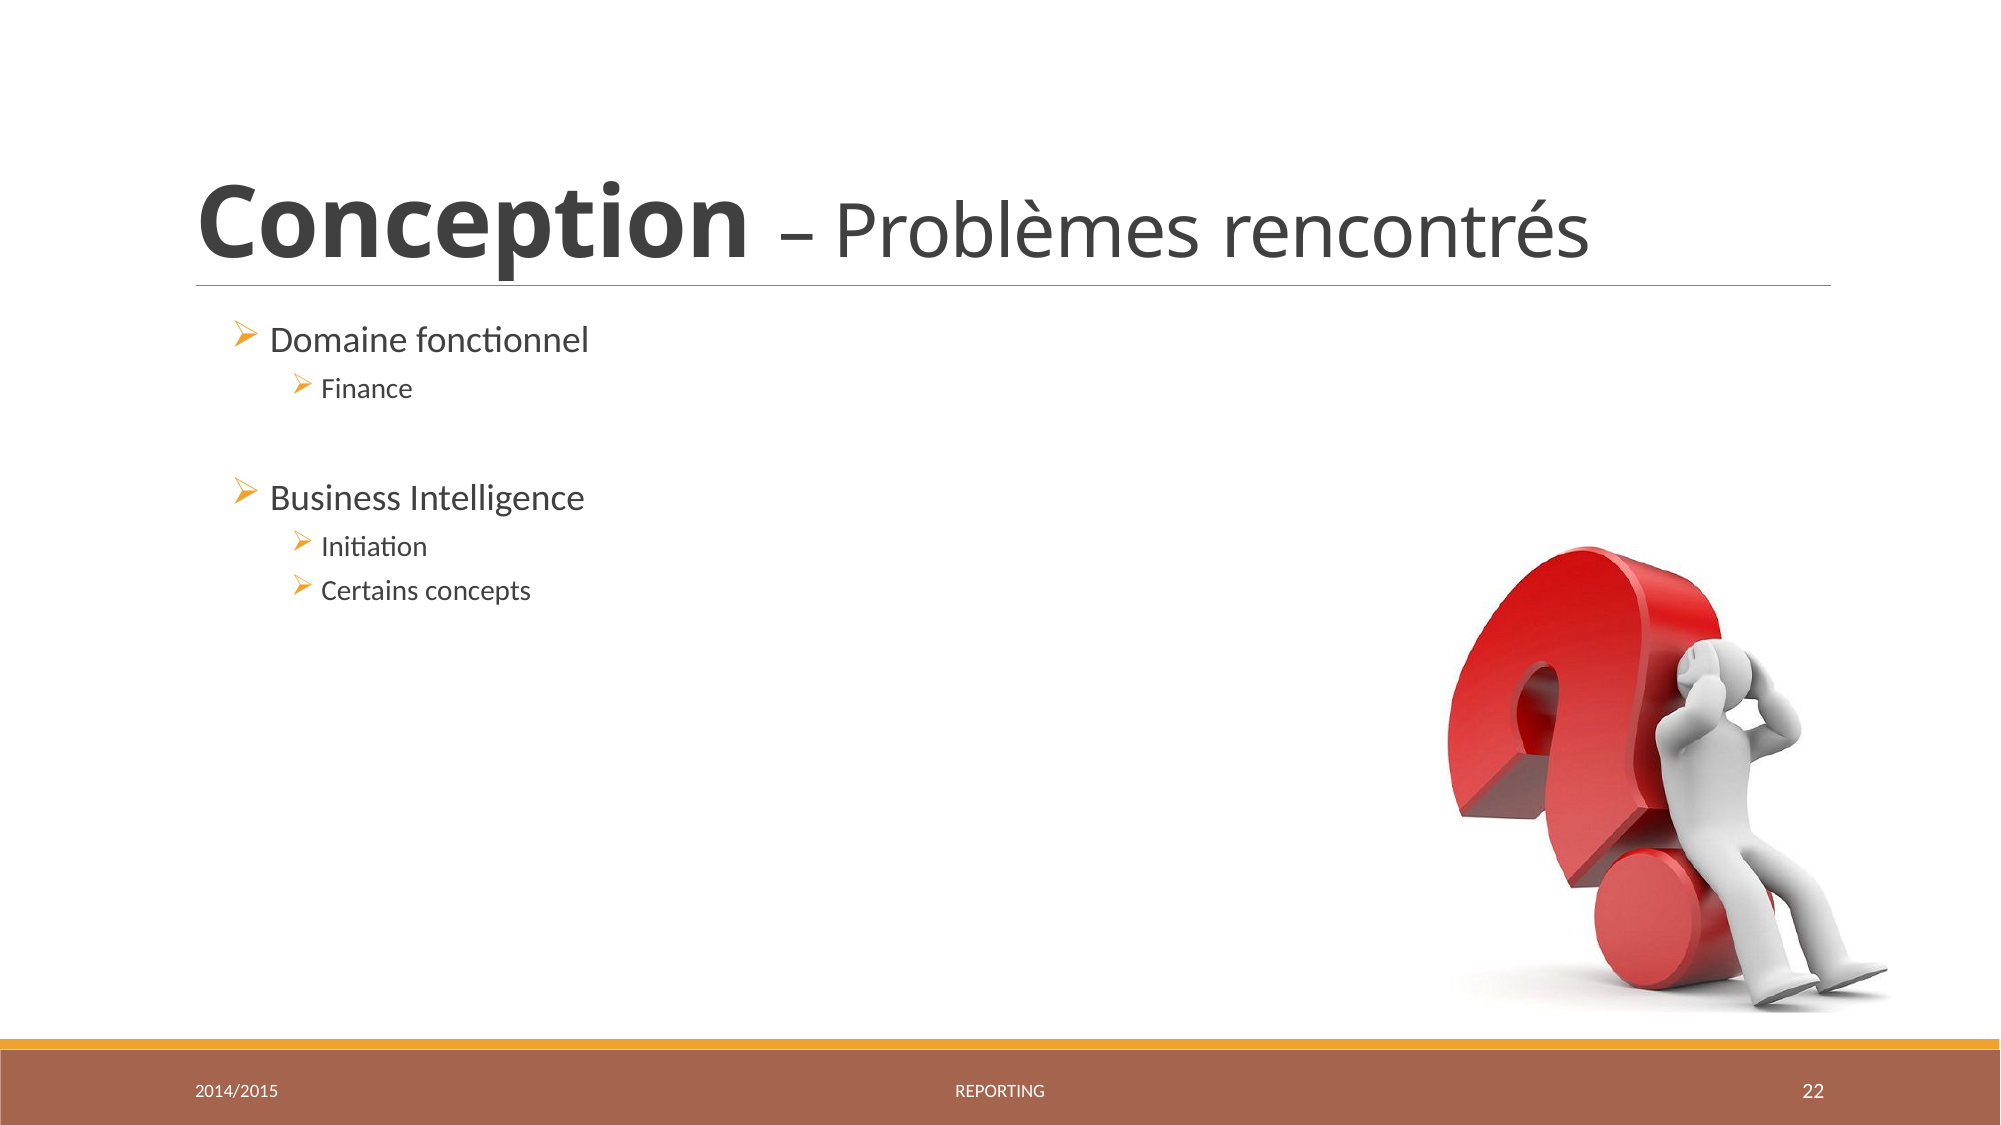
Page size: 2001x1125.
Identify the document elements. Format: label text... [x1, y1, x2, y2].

picture [1354, 546, 1977, 1014]
slide_number 22 [1624, 1059, 1840, 1120]
slide_number 2014/2015 [180, 1059, 586, 1120]
title Conception – Problèmes rencontrés [180, 47, 1830, 285]
list Domaine fonctionnel Finance Business Intelligence Initiation Certains concepts [198, 312, 1444, 750]
footer Reporting [604, 1059, 1396, 1120]
